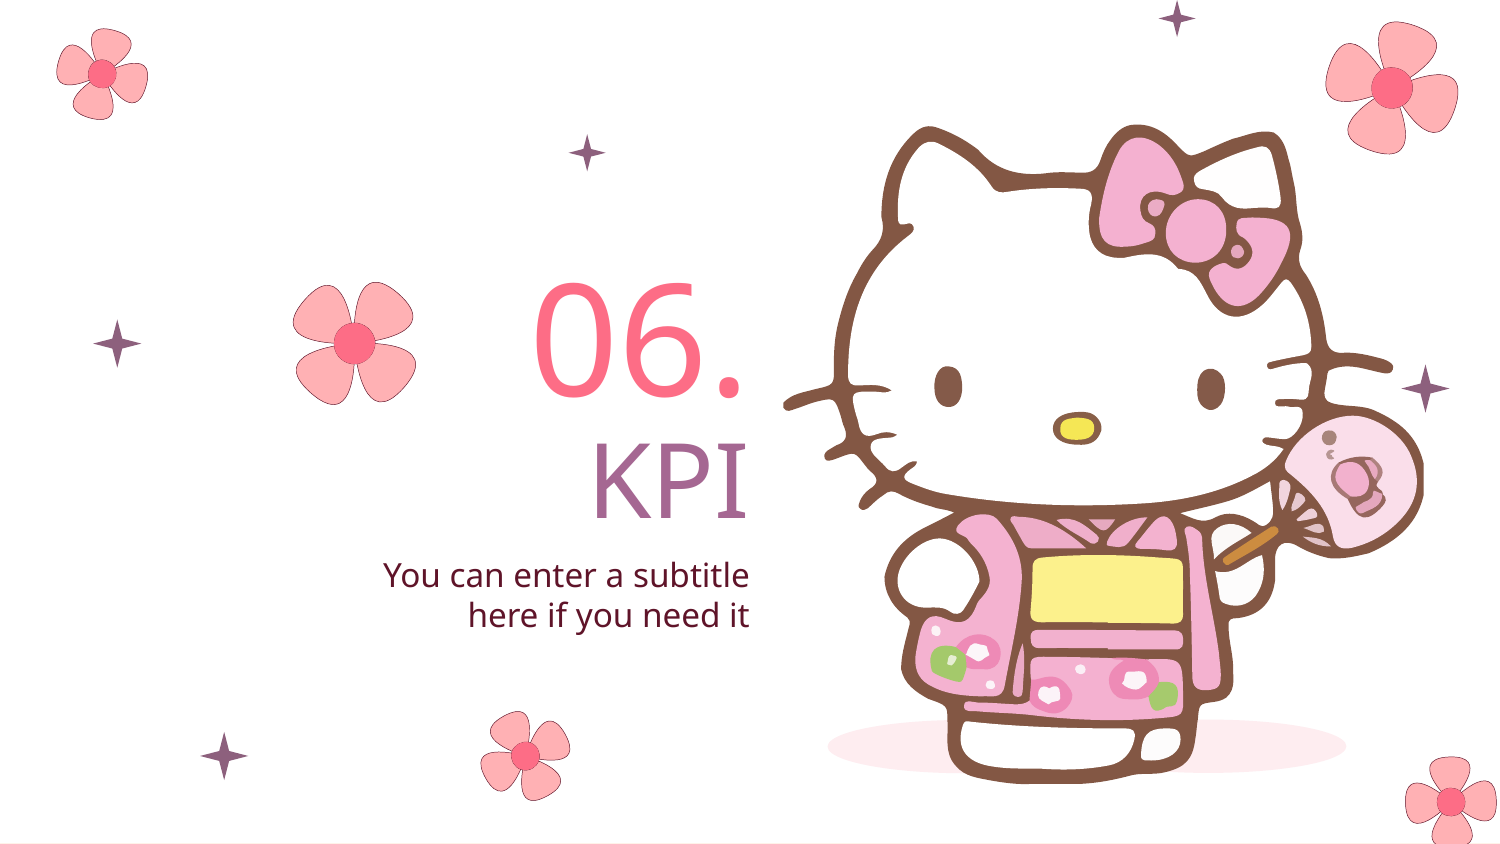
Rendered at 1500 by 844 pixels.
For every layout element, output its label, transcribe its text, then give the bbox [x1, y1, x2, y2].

title KPI [301, 424, 766, 529]
subtitle You can enter a subtitle here if you need it [330, 539, 766, 639]
picture [782, 123, 1424, 785]
title 06. [437, 265, 766, 404]
